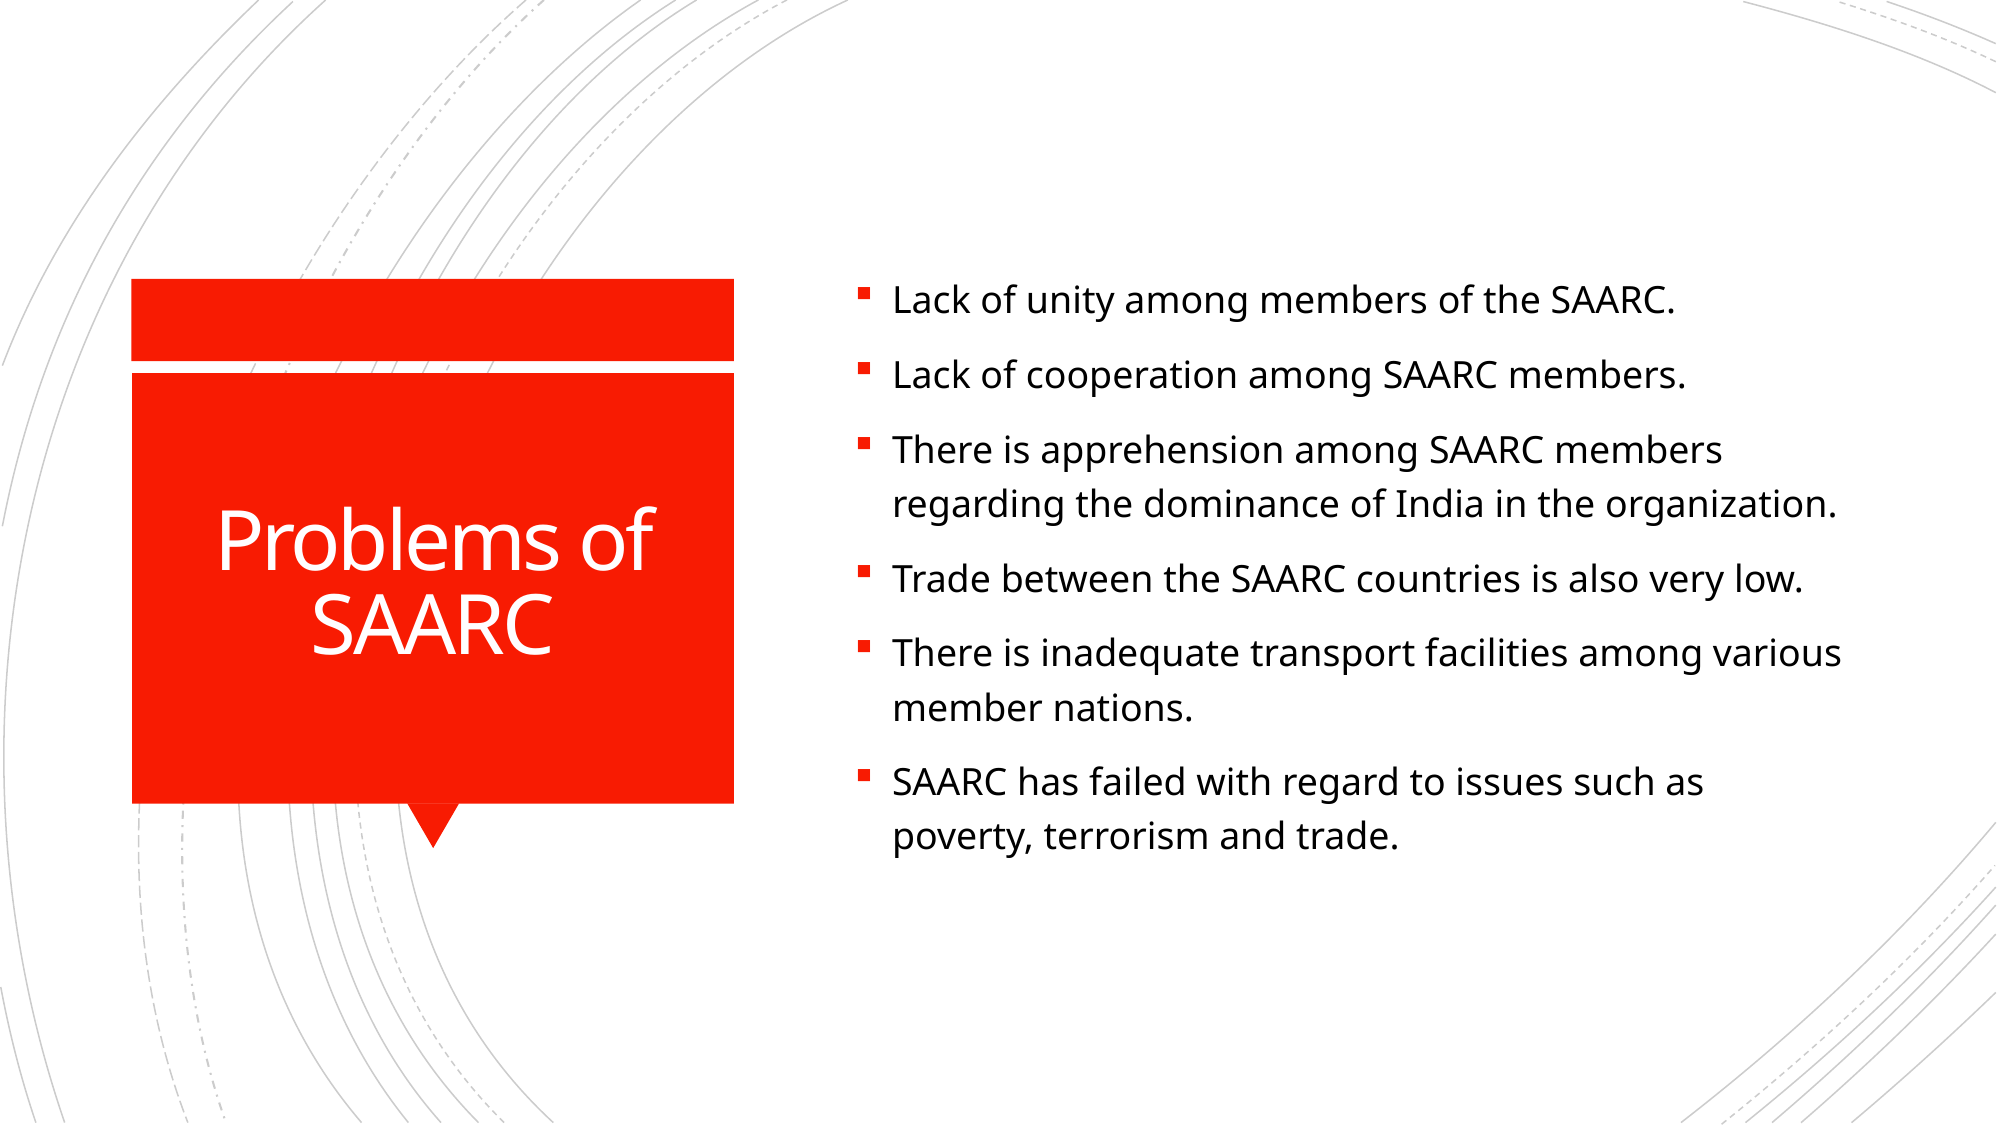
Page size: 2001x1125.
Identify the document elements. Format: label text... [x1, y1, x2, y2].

title Problems of SAARC [145, 385, 720, 789]
list Lack of unity among members of the SAARC. Lack of cooperation among SAARC members. There is apprehension among SAARC members regarding the dominance of India in the organization. Trade between the SAARC countries is also very low. There is inadequate transport facilities among various member nations. SAARC has failed with regard to issues such as poverty, terrorism and trade. [839, 131, 1871, 993]
